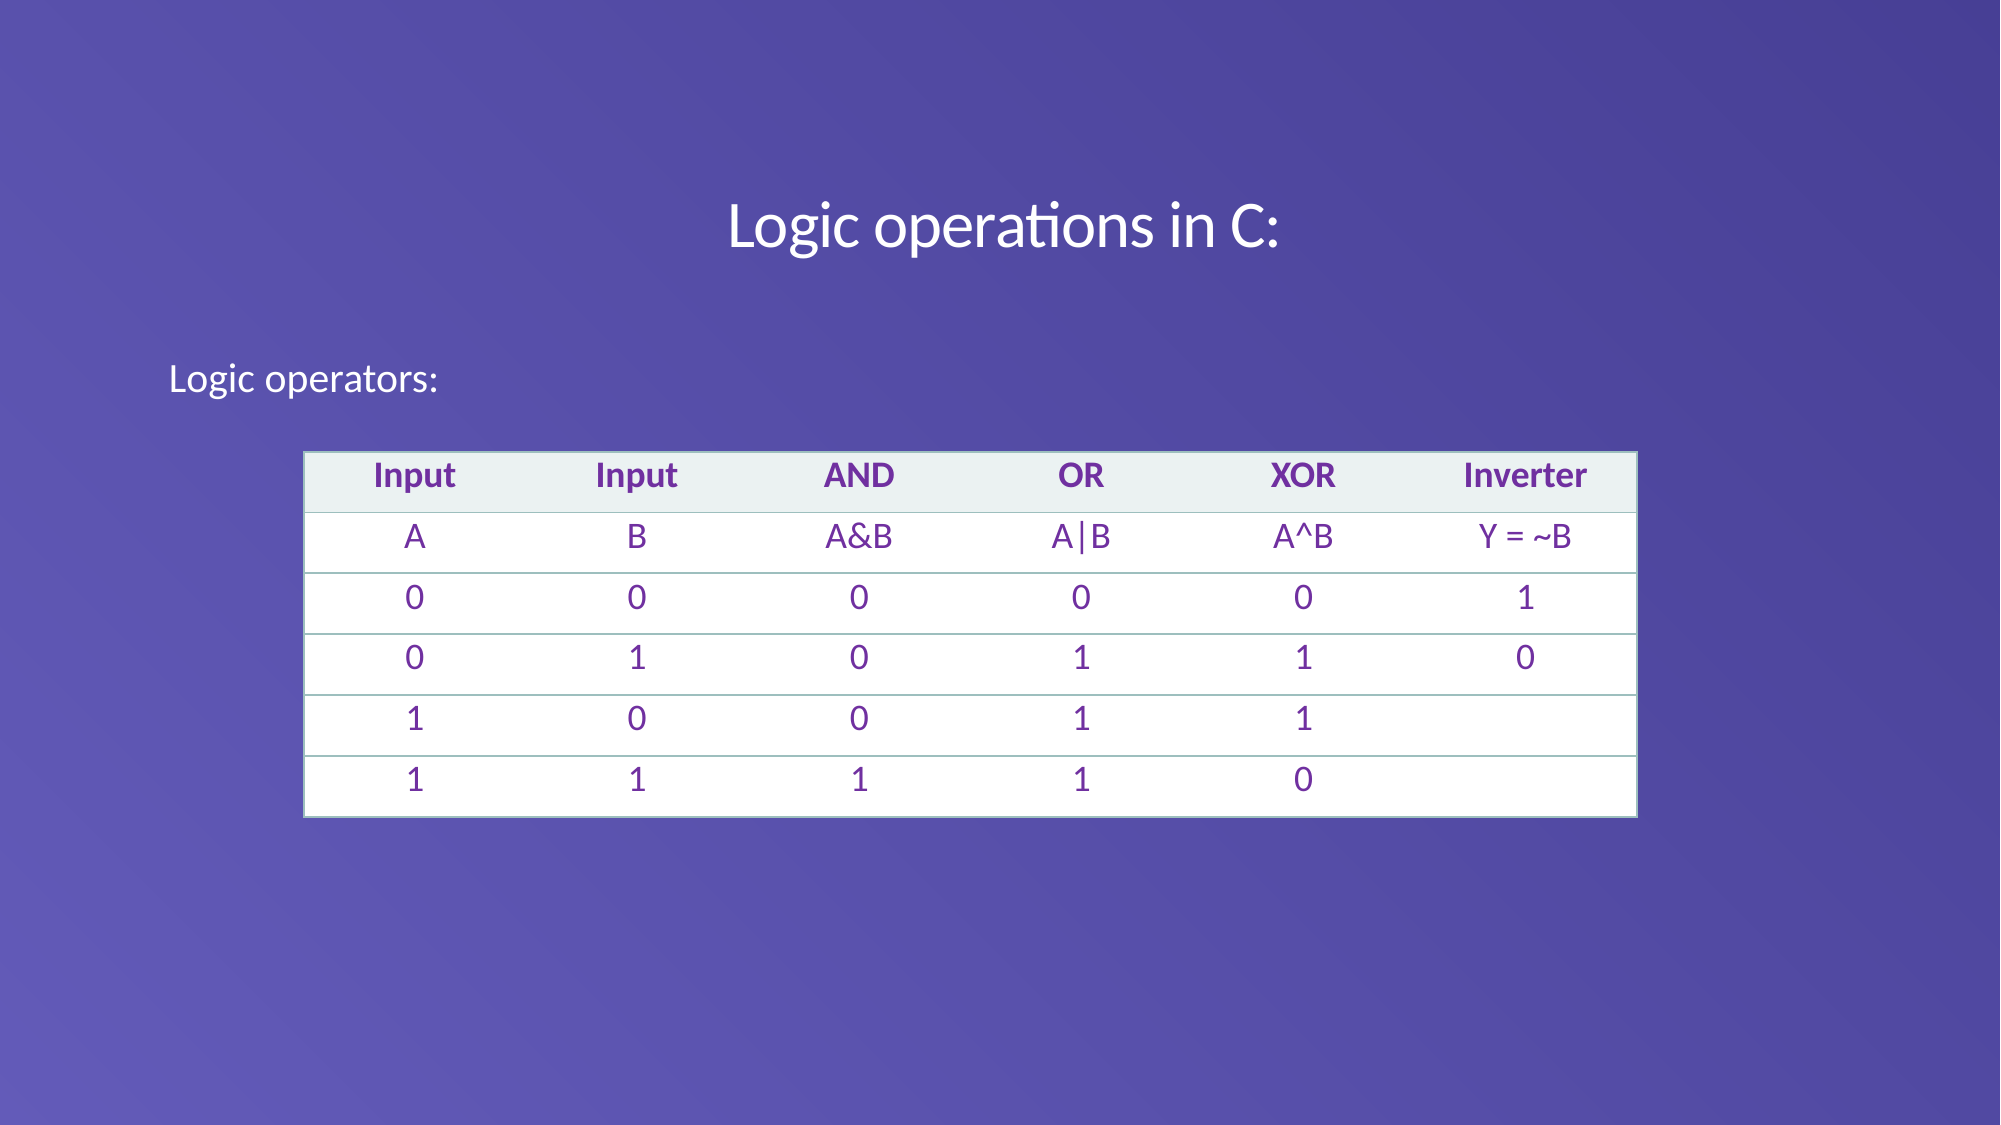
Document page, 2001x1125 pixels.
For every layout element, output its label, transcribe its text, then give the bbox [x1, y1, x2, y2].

table_cell 0 [305, 635, 526, 694]
table_cell 1 [1415, 574, 1636, 633]
table_cell 0 [526, 696, 748, 755]
table_cell 1 [1193, 696, 1415, 755]
table_cell 1 [526, 757, 748, 816]
table_cell 1 [526, 635, 748, 694]
table_cell 0 [1415, 635, 1636, 694]
list Logic operators: [168, 349, 1864, 1056]
table_header OR [970, 453, 1193, 512]
table_cell 1 [1193, 635, 1415, 694]
table_cell 1 [970, 696, 1193, 755]
table_cell A&B [748, 513, 970, 572]
table_cell 1 [305, 757, 526, 816]
table_cell [1415, 757, 1636, 816]
table_cell B [526, 513, 748, 572]
table_cell 1 [970, 635, 1193, 694]
table_cell A [305, 513, 526, 572]
table_cell [1415, 696, 1636, 755]
table_cell 0 [1193, 574, 1415, 633]
table_cell 0 [1193, 757, 1415, 816]
table_header XOR [1193, 453, 1415, 512]
table_cell 0 [305, 574, 526, 633]
table_cell 1 [305, 696, 526, 755]
table_cell 0 [970, 574, 1193, 633]
table_cell 0 [526, 574, 748, 633]
table_cell A^B [1193, 513, 1415, 572]
table_header Input [305, 453, 526, 512]
table_cell 0 [748, 574, 970, 633]
table_cell A|B [970, 513, 1193, 572]
table_cell 0 [748, 696, 970, 755]
table_cell Y = ~B [1415, 513, 1636, 572]
title Logic operations in C: [180, 150, 1830, 349]
table_cell 1 [970, 757, 1193, 816]
table_header Inverter [1415, 453, 1636, 512]
table_cell 0 [748, 635, 970, 694]
table_header AND [748, 453, 970, 512]
table_cell 1 [748, 757, 970, 816]
table_header Input [526, 453, 748, 512]
